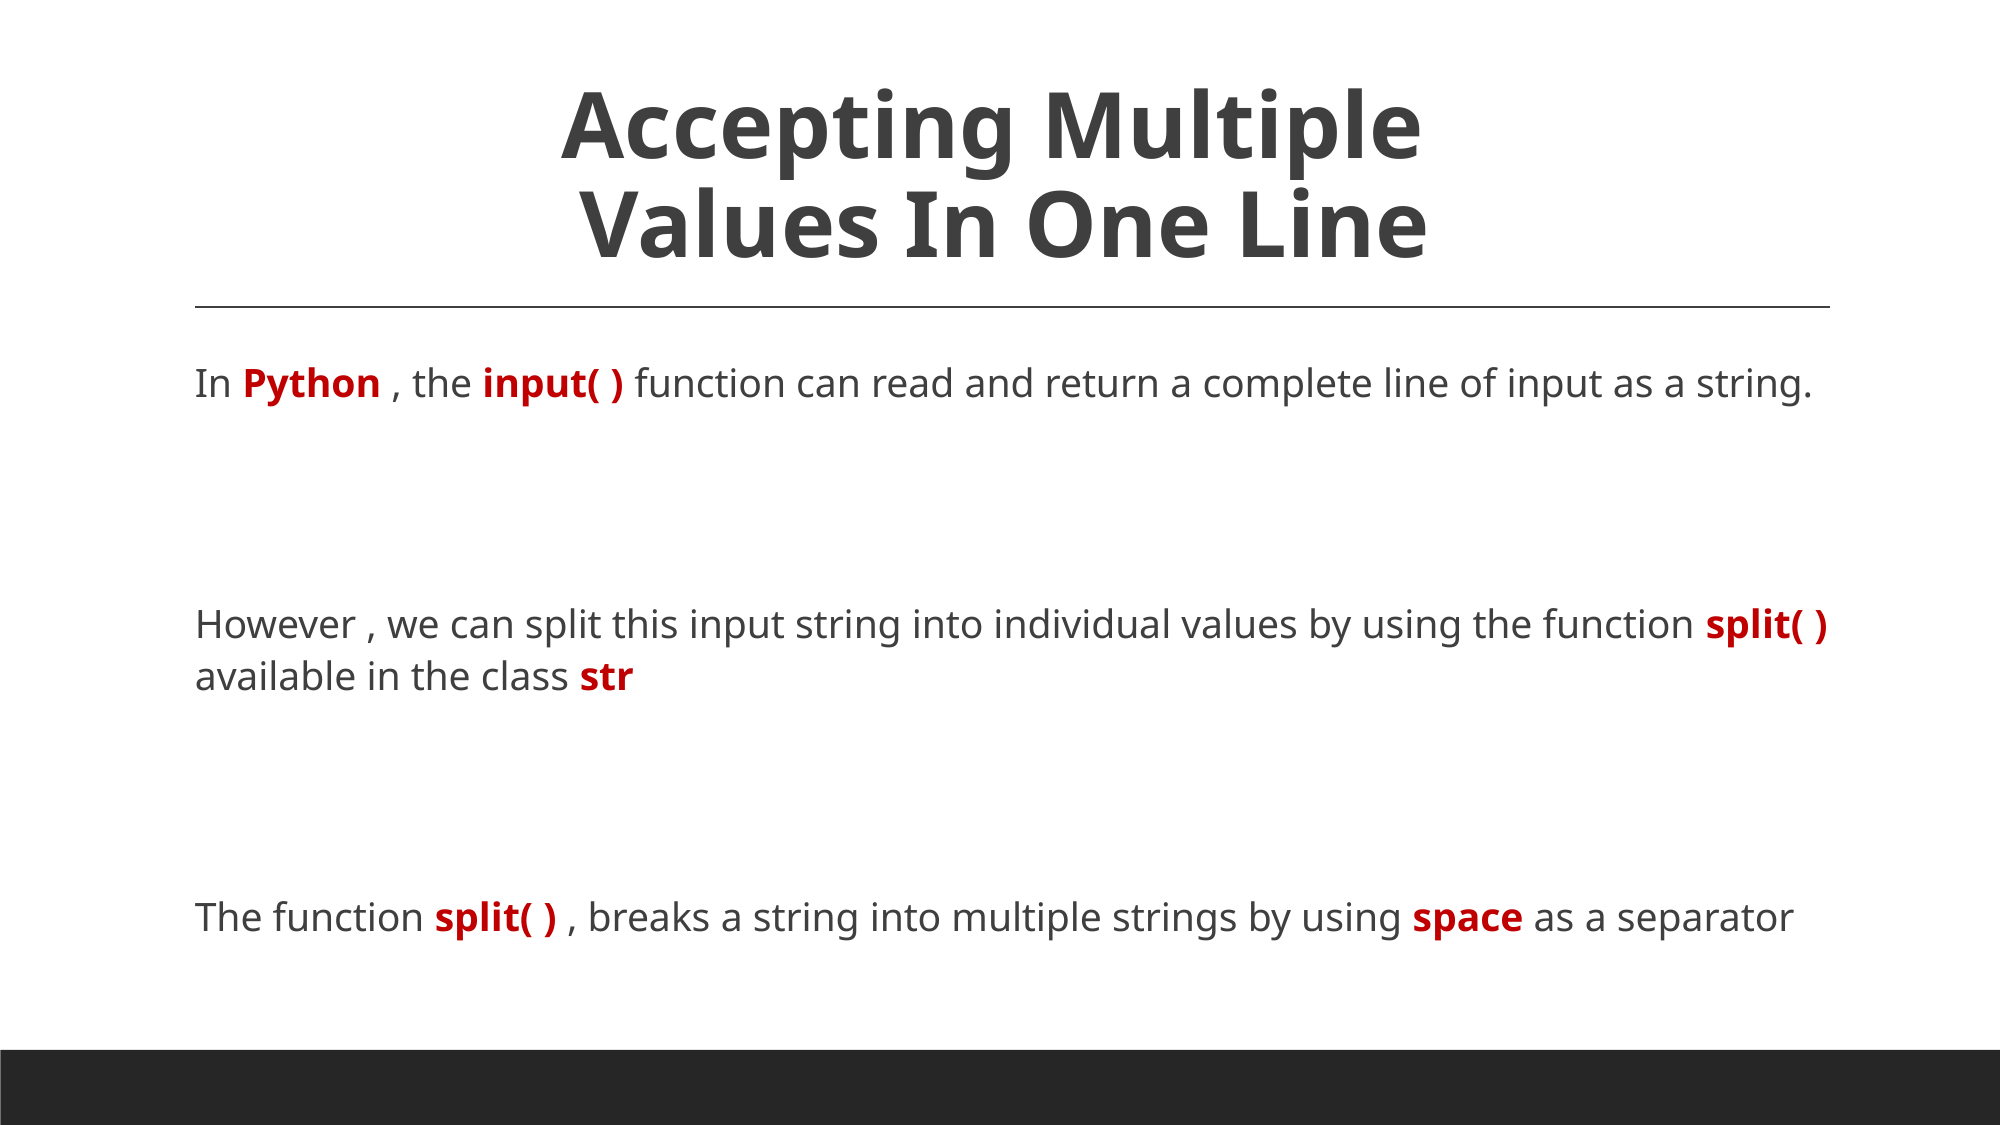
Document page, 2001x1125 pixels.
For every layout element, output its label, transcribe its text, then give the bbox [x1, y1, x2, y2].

list In Python , the input( ) function can read and return a complete line of input as a string. However , we can split this input string into individual values by using the function split( ) available in the class str The function split( ) , breaks a string into multiple strings by using space as a separator [180, 345, 1830, 963]
title Accepting Multiple Values In One Line [180, 47, 1830, 285]
